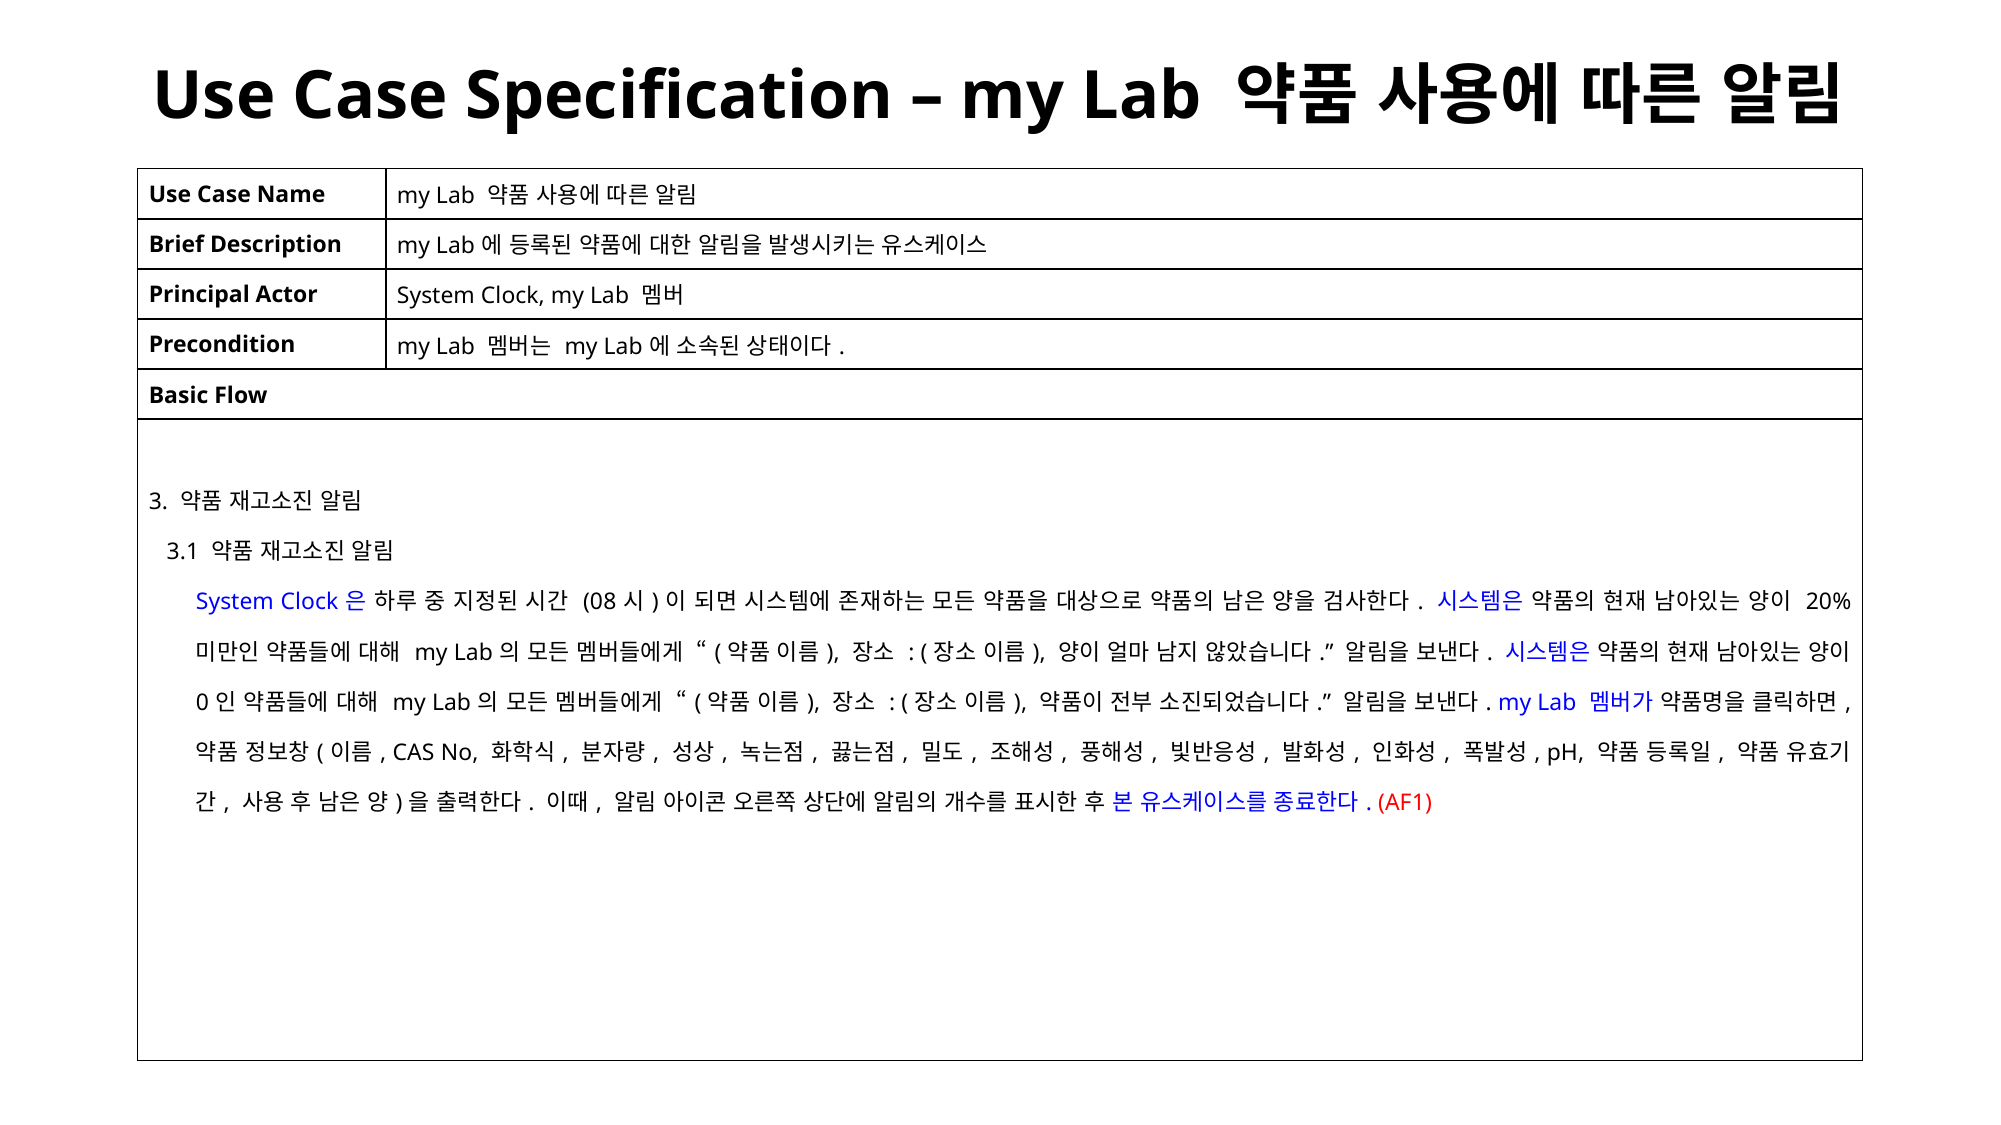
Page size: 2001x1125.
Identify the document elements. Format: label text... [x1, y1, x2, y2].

table_cell System Clock, my Lab 멤버 [387, 270, 1862, 318]
title Use Case Specification – my Lab 약품 사용에 따른 알림 [137, 59, 1863, 135]
table_header my Lab 약품 사용에 따른 알림 [387, 169, 1862, 218]
table_cell Basic Flow [138, 370, 1862, 418]
table_cell 3. 약품 재고소진 알림 3.1 약품 재고소진 알림 System Clock은 하루 중 지정된 시간 (08시)이 되면 시스템에 존재하는 모든 약품을 대상으로 약품의 남은 양을 검사한다. 시스템은 약품의 현재 남아있는 양이 20% 미만인 약품들에 대해 my Lab의 모든 멤버들에게 “(약품 이름), 장소 : (장소 이름), 양이 얼마 남지 않았습니다.” 알림을 보낸다. 시스템은 약품의 현재 남아있는 양이 0인 약품들에 대해 my Lab의 모든 멤버들에게 “(약품 이름), 장소 : (장소 이름), 약품이 전부 소진되었습니다.” 알림을 보낸다. my Lab 멤버가 약품명을 클릭하면, 약품 정보창(이름, CAS No, 화학식, 분자량, 성상, 녹는점, 끓는점, 밀도, 조해성, 풍해성, 빛반응성, 발화성, 인화성, 폭발성, pH, 약품 등록일, 약품 유효기간, 사용 후 남은 양)을 출력한다. 이때, 알림 아이콘 오른쪽 상단에 알림의 개수를 표시한 후 본 유스케이스를 종료한다. (AF1) [138, 420, 1862, 1060]
table_cell my Lab에 등록된 약품에 대한 알림을 발생시키는 유스케이스 [387, 220, 1862, 268]
table_header Use Case Name [138, 169, 385, 218]
table_cell Brief Description [138, 220, 385, 268]
table_cell Principal Actor [138, 270, 385, 318]
table_cell my Lab 멤버는 my Lab에 소속된 상태이다. [387, 320, 1862, 368]
table_cell Precondition [138, 320, 385, 368]
